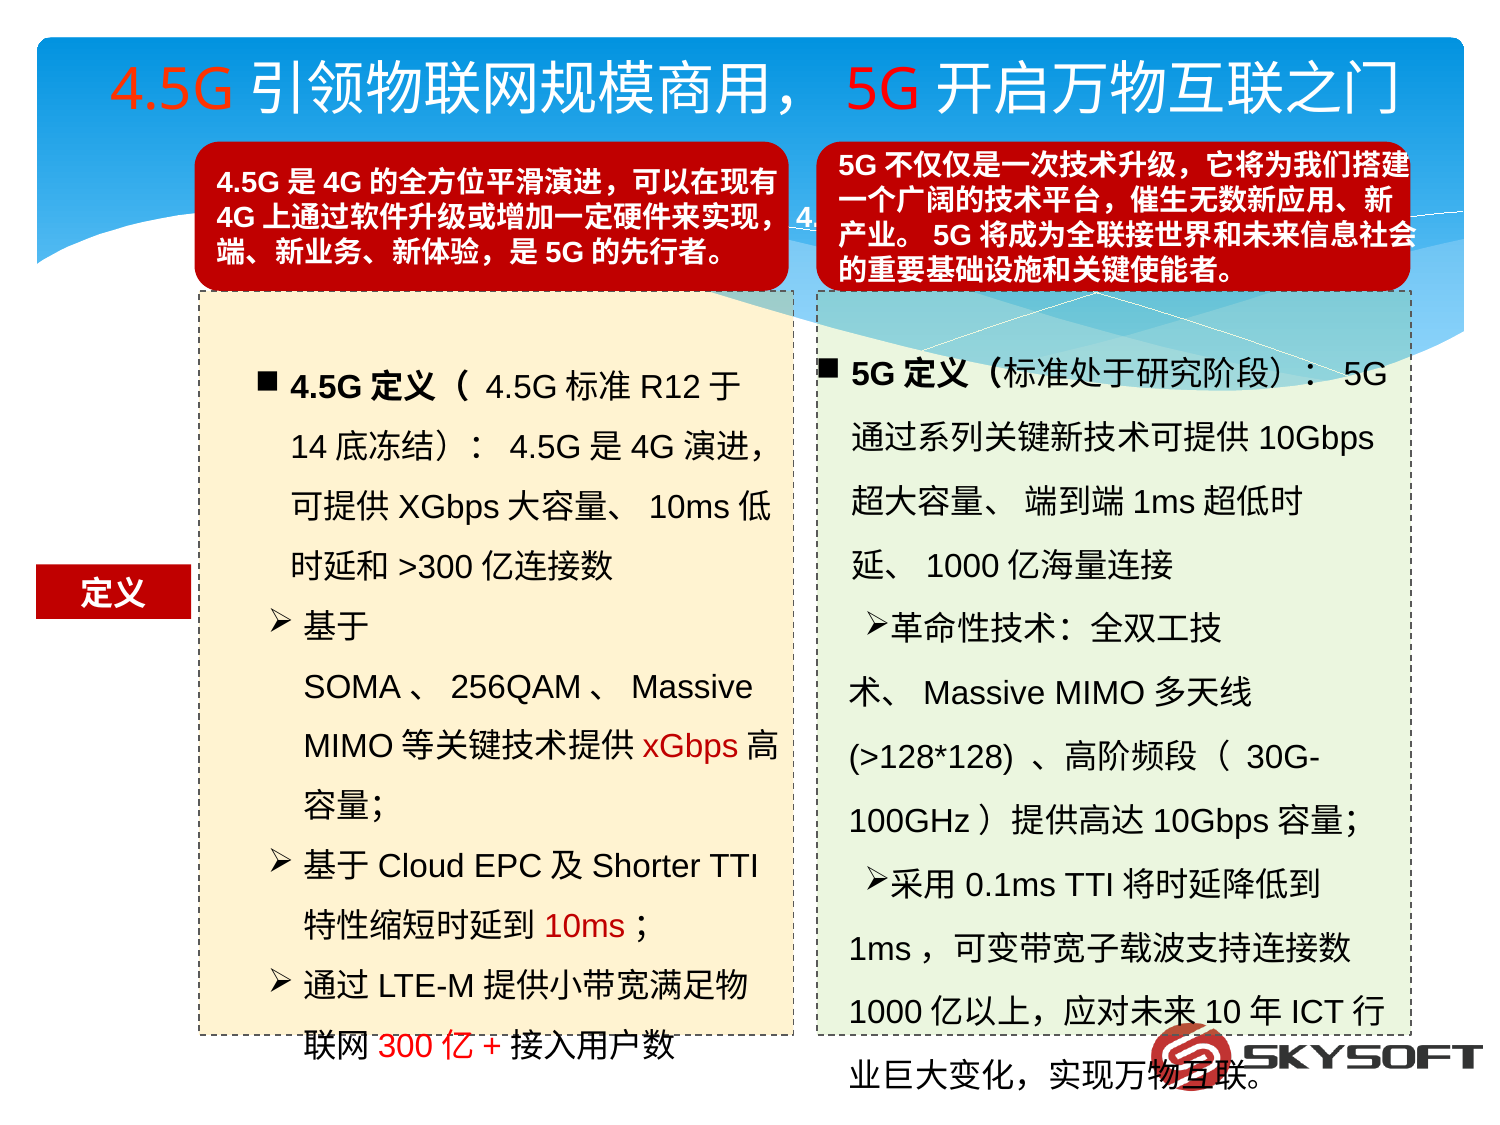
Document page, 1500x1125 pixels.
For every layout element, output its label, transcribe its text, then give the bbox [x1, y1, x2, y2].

text_box 5G不仅仅是一次技术升级，它将为我们搭建 一个广阔的技术平台，催生无数新应用、新 产业。5G将成为全联接世界和未来信息社会 的重要基础设施和关键使能者。 [816, 141, 1411, 291]
title 4.5G引领物联网规模商用，5G开启万物互联之门 [47, 0, 1465, 188]
text_box 4.5G是4G的全方位平滑演进，可以在现有 4G上通过软件升级或增加一定硬件来实现，4.5G定位于未来五年出现的新终 端、新业务、新体验，是5G的先行者。 [194, 141, 789, 291]
text_box 4.5G定义（ 4.5G标准R12于14底冻结）：4.5G是4G演进，可提供XGbps大容量、10ms低时延和>300亿连接数 基于SOMA、256QAM、Massive MIMO等关键技术提供xGbps高容量； 基于Cloud EPC及Shorter TTI特性缩短时延到10ms； 通过LTE-M提供小带宽满足物联网300亿+接入用户数 [200, 338, 761, 1072]
text_box [816, 290, 1412, 320]
picture [1424, 1021, 1483, 1092]
text_box [198, 290, 794, 1035]
text_box 定义 [36, 564, 192, 619]
text_box 5G定义（标准处于研究阶段）：5G通过系列关键新技术可提供10Gbps超大容量、 端到端1ms超低时延、1000亿海量连接 革命性技术：全双工技术、Massive MIMO多天线(>128*128) 、高阶频段（ 30G-100GHz）提供高达10Gbps容量； 采用0.1ms TTI将时延降低到1ms，可变带宽子载波支持连接数1000亿以上，应对未来10年ICT行业巨大变化，实现万物互联。 [761, 320, 1424, 1102]
